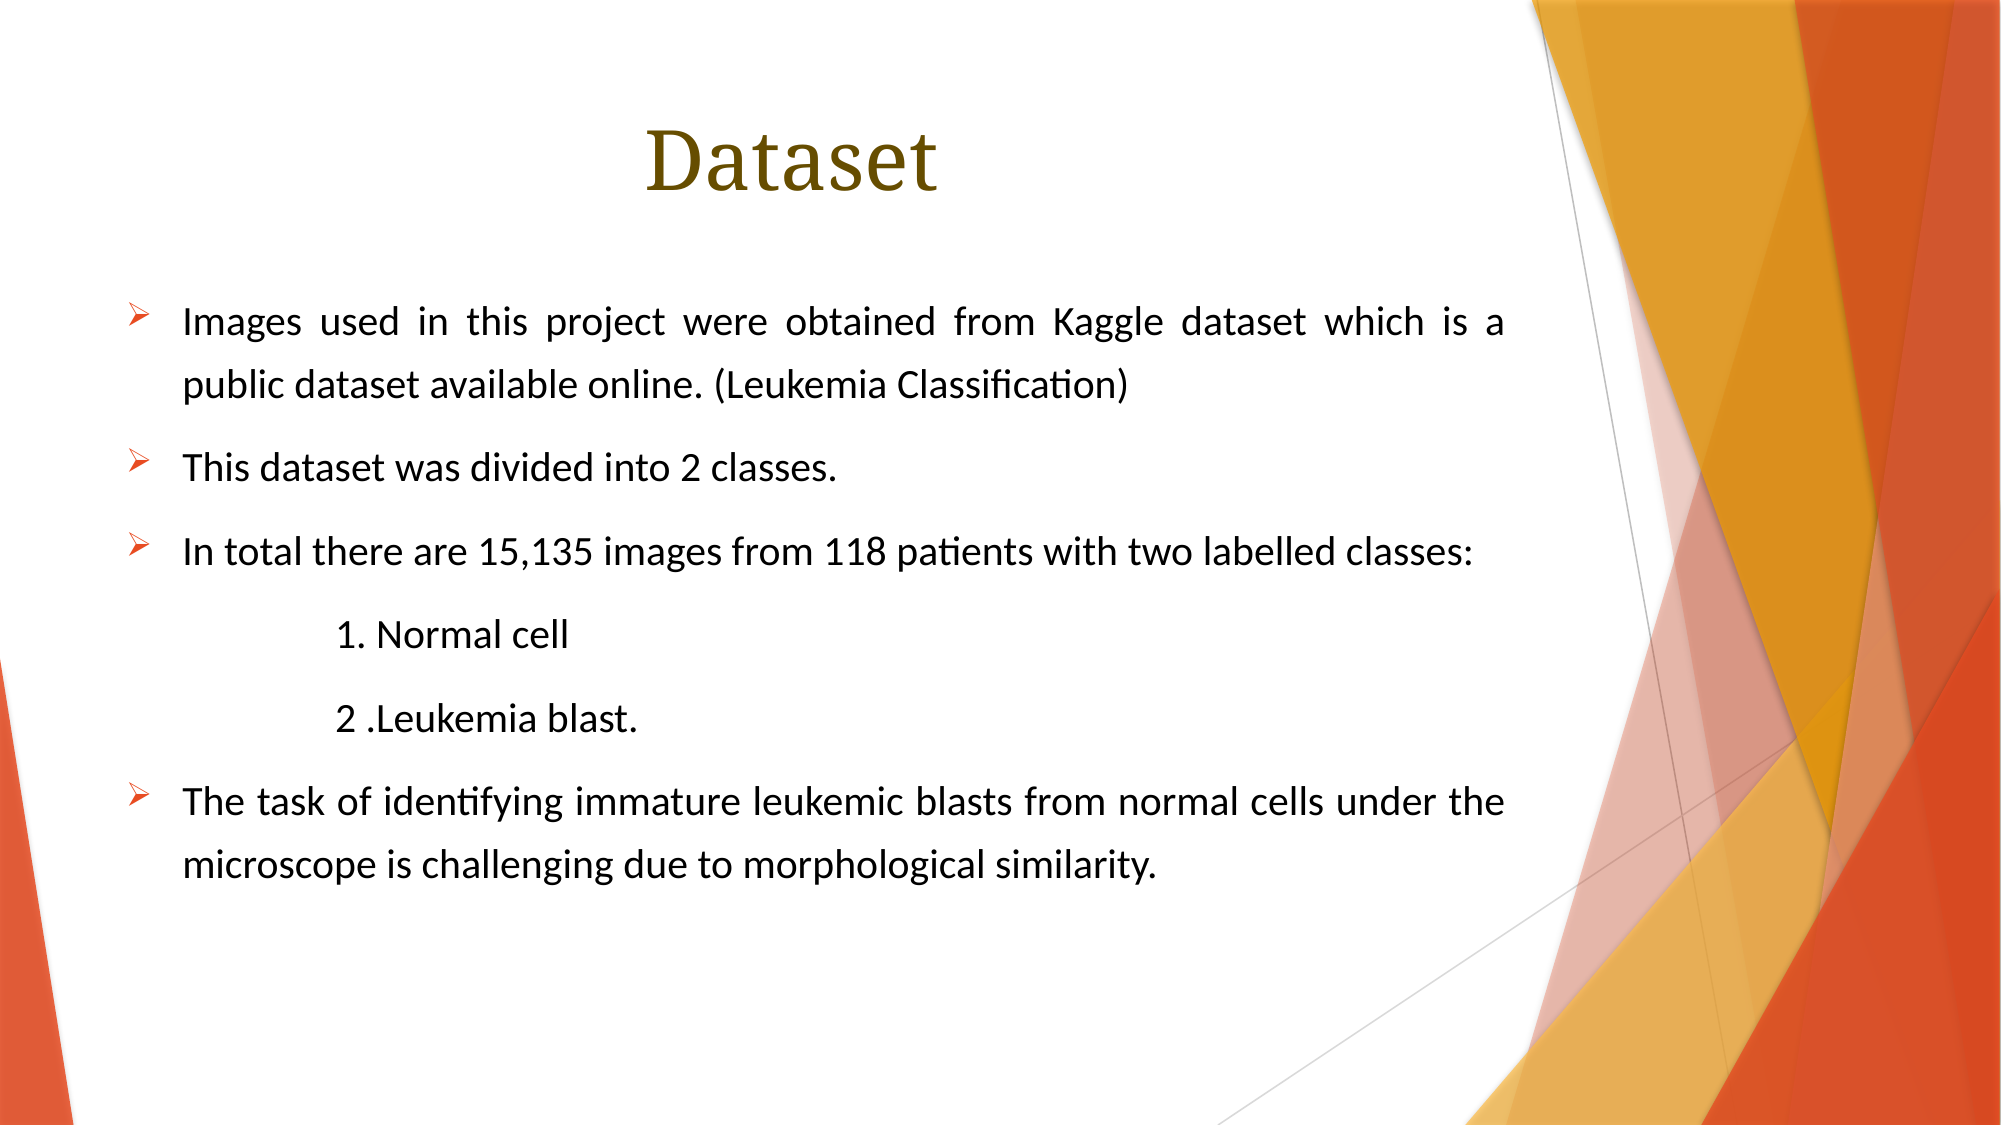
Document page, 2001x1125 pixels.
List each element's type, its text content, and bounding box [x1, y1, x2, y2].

list Images used in this project were obtained from Kaggle dataset which is a public dataset available online. (Leukemia Classification) This dataset was divided into 2 classes. In total there are 15,135 images from 118 patients with two labelled classes: 1. Normal cell 2 .Leukemia blast. The task of identifying immature leukemic blasts from normal cells under the microscope is challenging due to morphological similarity. [111, 273, 1522, 991]
title Dataset [411, 99, 1346, 242]
